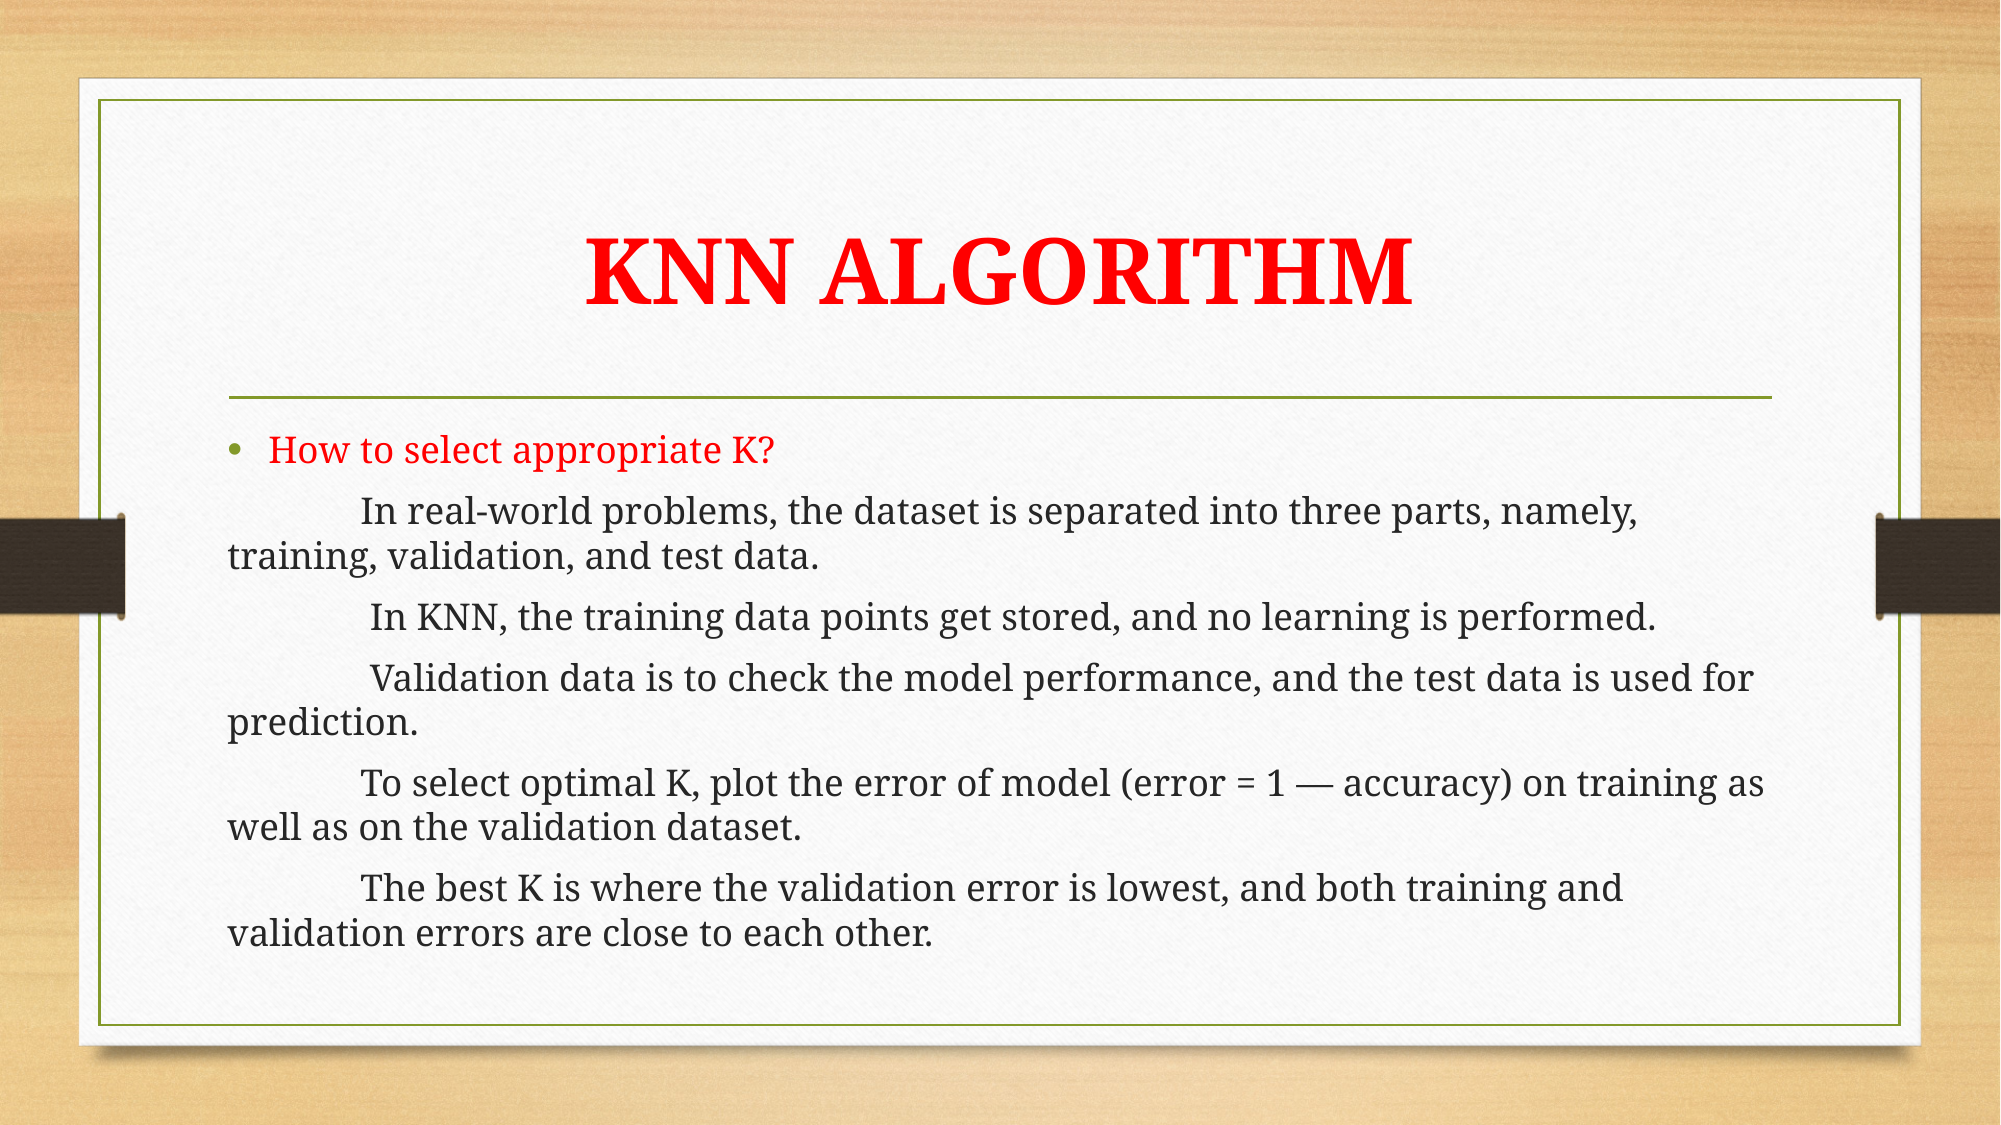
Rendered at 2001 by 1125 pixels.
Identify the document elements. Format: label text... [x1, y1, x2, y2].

list How to select appropriate K? In real-world problems, the dataset is separated into three parts, namely, training, validation, and test data. In KNN, the training data points get stored, and no learning is performed. Validation data is to check the model performance, and the test data is used for prediction. To select optimal K, plot the error of model (error = 1 — accuracy) on training as well as on the validation dataset. The best K is where the validation error is lowest, and both training and validation errors are close to each other. [212, 419, 1788, 964]
title KNN ALGORITHM [212, 161, 1788, 375]
picture [0, 0, 2001, 1125]
